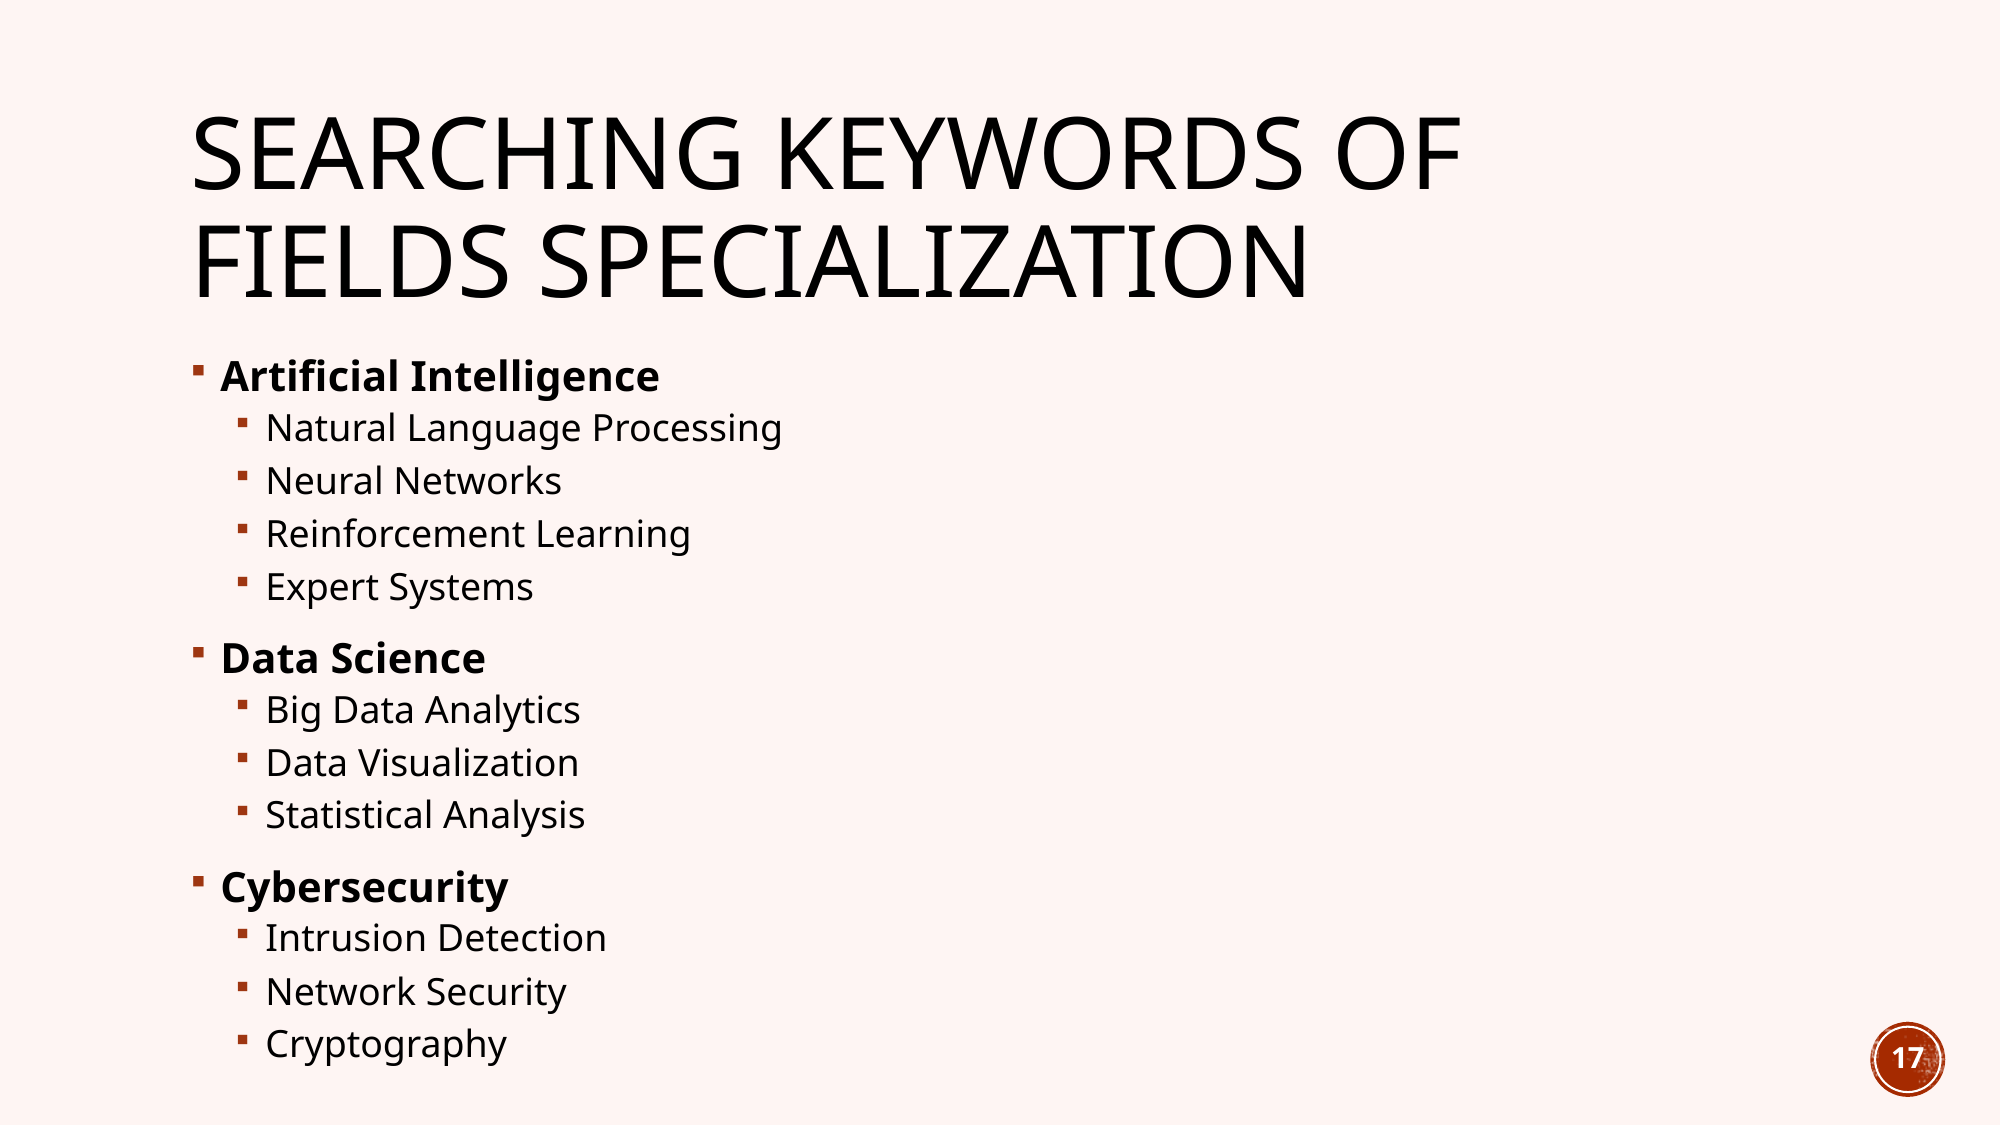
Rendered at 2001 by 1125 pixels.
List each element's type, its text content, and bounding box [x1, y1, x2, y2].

title Searching Keywords of Fields Specialization [175, 79, 1826, 344]
slide_number 17 [1855, 1028, 1961, 1089]
list Artificial Intelligence Natural Language Processing Neural Networks Reinforcement Learning Expert Systems Data Science Big Data Analytics Data Visualization Statistical Analysis Cybersecurity Intrusion Detection Network Security Cryptography [175, 348, 1826, 1013]
